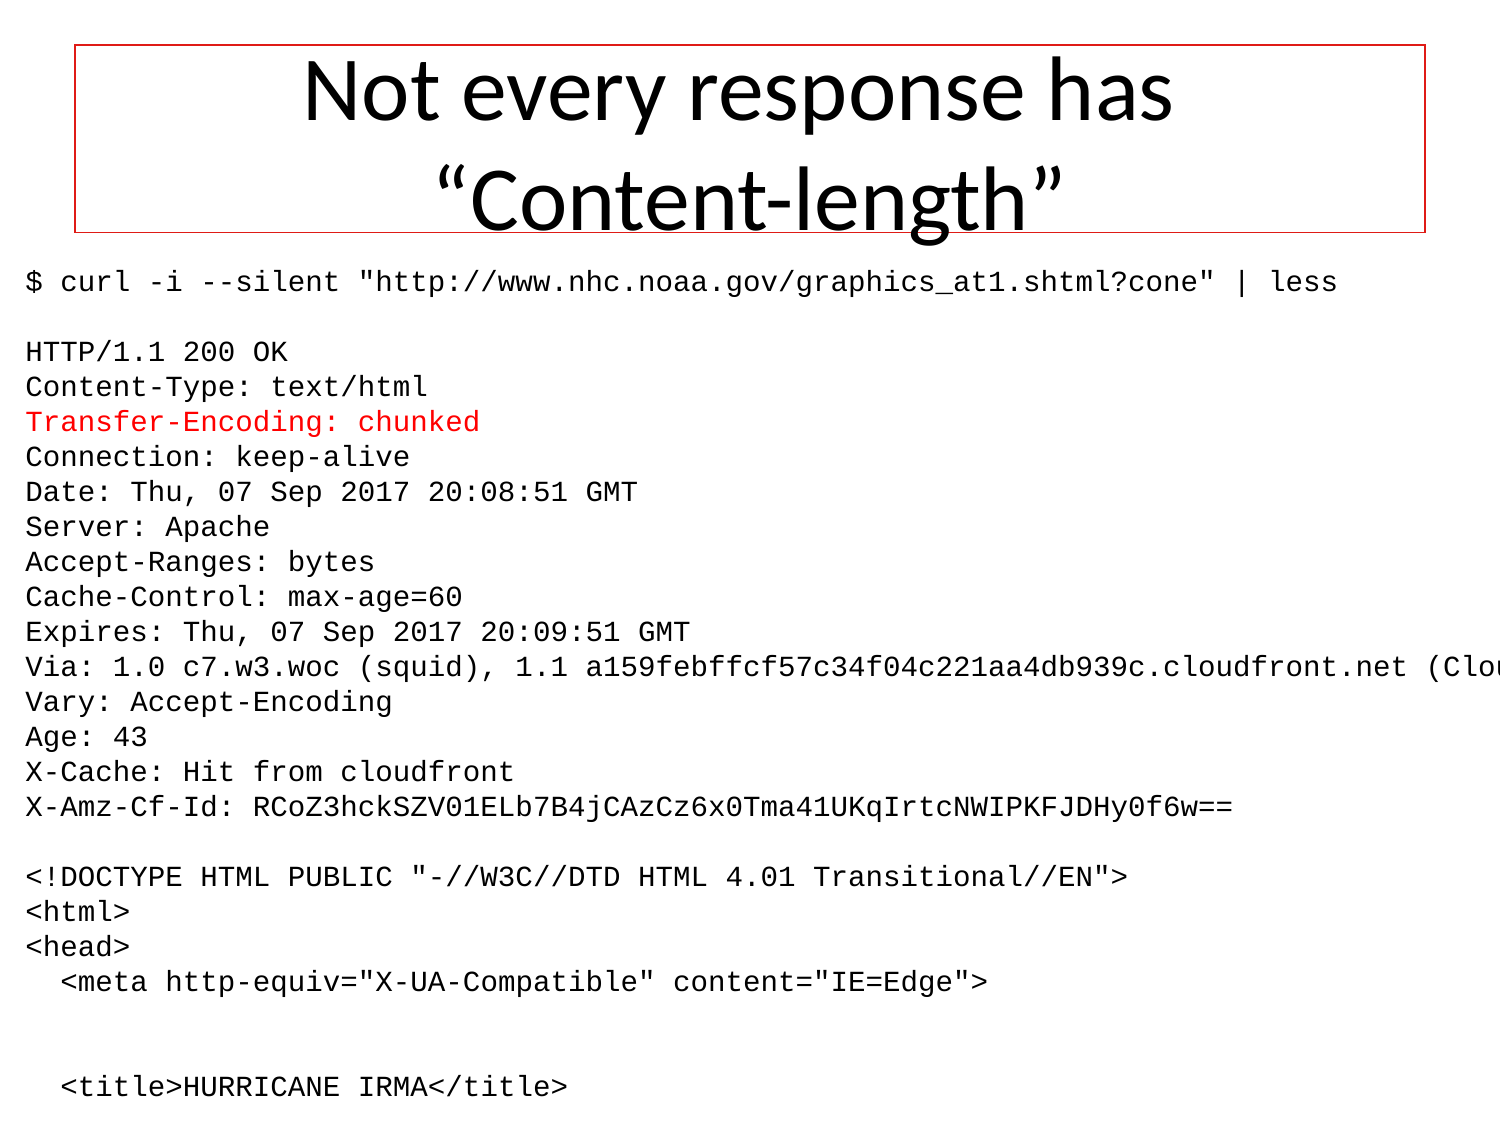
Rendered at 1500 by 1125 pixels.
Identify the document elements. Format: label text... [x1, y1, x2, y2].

title Not every response has “Content-length” [74, 44, 1426, 233]
text_box $ curl -i --silent "http://www.nhc.noaa.gov/graphics_at1.shtml?cone" | less HTTP/1.1 200 OK Content-Type: text/html Transfer-Encoding: chunked Connection: keep-alive Date: Thu, 07 Sep 2017 20:08:51 GMT Server: Apache Accept-Ranges: bytes Cache-Control: max-age=60 Expires: Thu, 07 Sep 2017 20:09:51 GMT Via: 1.0 c7.w3.woc (squid), 1.1 a159febffcf57c34f04c221aa4db939c.cloudfront.net (CloudFront) Vary: Accept-Encoding Age: 43 X-Cache: Hit from cloudfront X-Amz-Cf-Id: RCoZ3hckSZV01ELb7B4jCAzCz6x0Tma41UKqIrtcNWIPKFJDHy0f6w== <!DOCTYPE HTML PUBLIC "-//W3C//DTD HTML 4.01 Transitional//EN"> <html> <head> <meta http-equiv="X-UA-Compatible" content="IE=Edge"> <title>HURRICANE IRMA</title> [10, 255, 1500, 1125]
